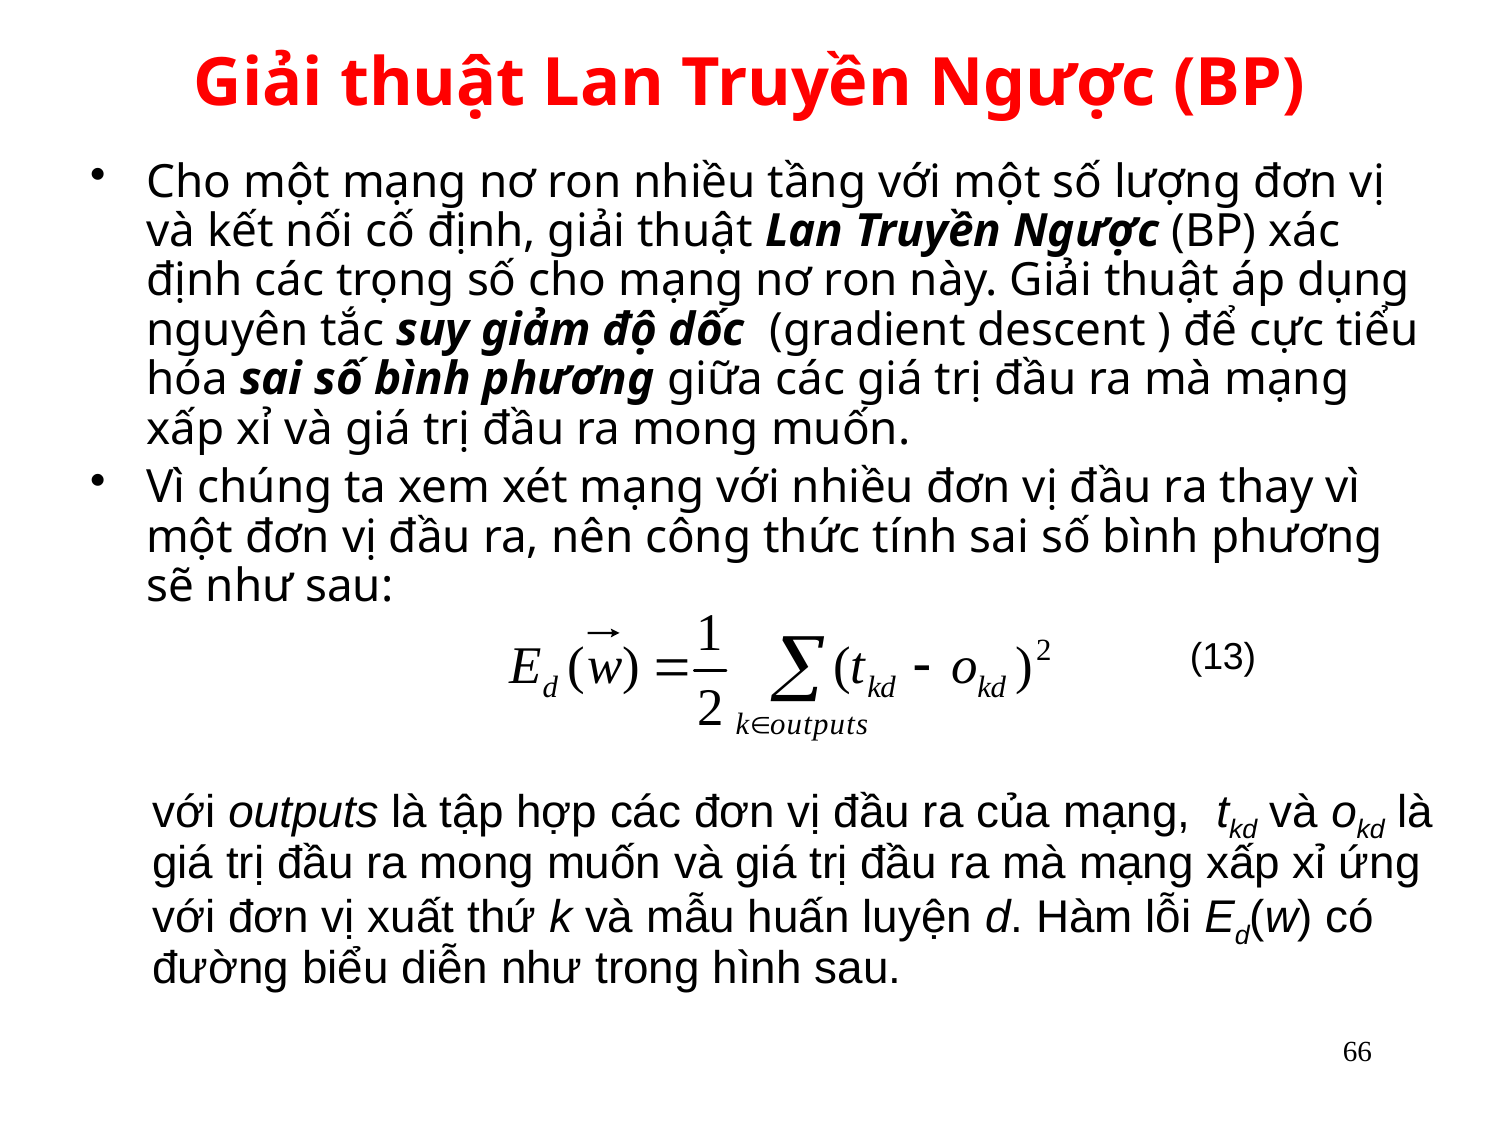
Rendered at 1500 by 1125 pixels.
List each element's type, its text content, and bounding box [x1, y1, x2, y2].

text_box với outputs là tập hợp các đơn vị đầu ra của mạng, tkd và okd là giá trị đầu ra mong muốn và giá trị đầu ra mà mạng xấp xỉ ứng với đơn vị xuất thứ k và mẫu huấn luyện d. Hàm lỗi Ed(w) có đường biểu diễn như trong hình sau. [137, 774, 1463, 1002]
list Cho một mạng nơ ron nhiều tầng với một số lượng đơn vị và kết nối cố định, giải thuật Lan Truyền Ngược (BP) xác định các trọng số cho mạng nơ ron này. Giải thuật áp dụng nguyên tắc suy giảm độ dốc (gradient descent ) để cực tiểu hóa sai số bình phương giữa các giá trị đầu ra mà mạng xấp xỉ và giá trị đầu ra mong muốn. Vì chúng ta xem xét mạng với nhiều đơn vị đầu ra thay vì một đơn vị đầu ra, nên công thức tính sai số bình phương sẽ như sau: [75, 528, 1450, 1006]
slide_number 66 [1074, 1025, 1388, 1100]
text_box (13) [1175, 624, 1300, 685]
title Giải thuật Lan Truyền Ngược (BP) [75, 45, 1425, 113]
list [499, 599, 1065, 751]
list Cho một mạng nơ ron nhiều tầng với một số lượng đơn vị và kết nối cố định, giải thuật Lan Truyền Ngược (BP) xác định các trọng số cho mạng nơ ron này. Giải thuật áp dụng nguyên tắc suy giảm độ dốc (gradient descent ) để cực tiểu hóa sai số bình phương giữa các giá trị đầu ra mà mạng xấp xỉ và giá trị đầu ra mong muốn. Vì chúng ta xem xét mạng với nhiều đơn vị đầu ra thay vì một đơn vị đầu ra, nên công thức tính sai số bình phương sẽ như sau: [75, 149, 1450, 527]
